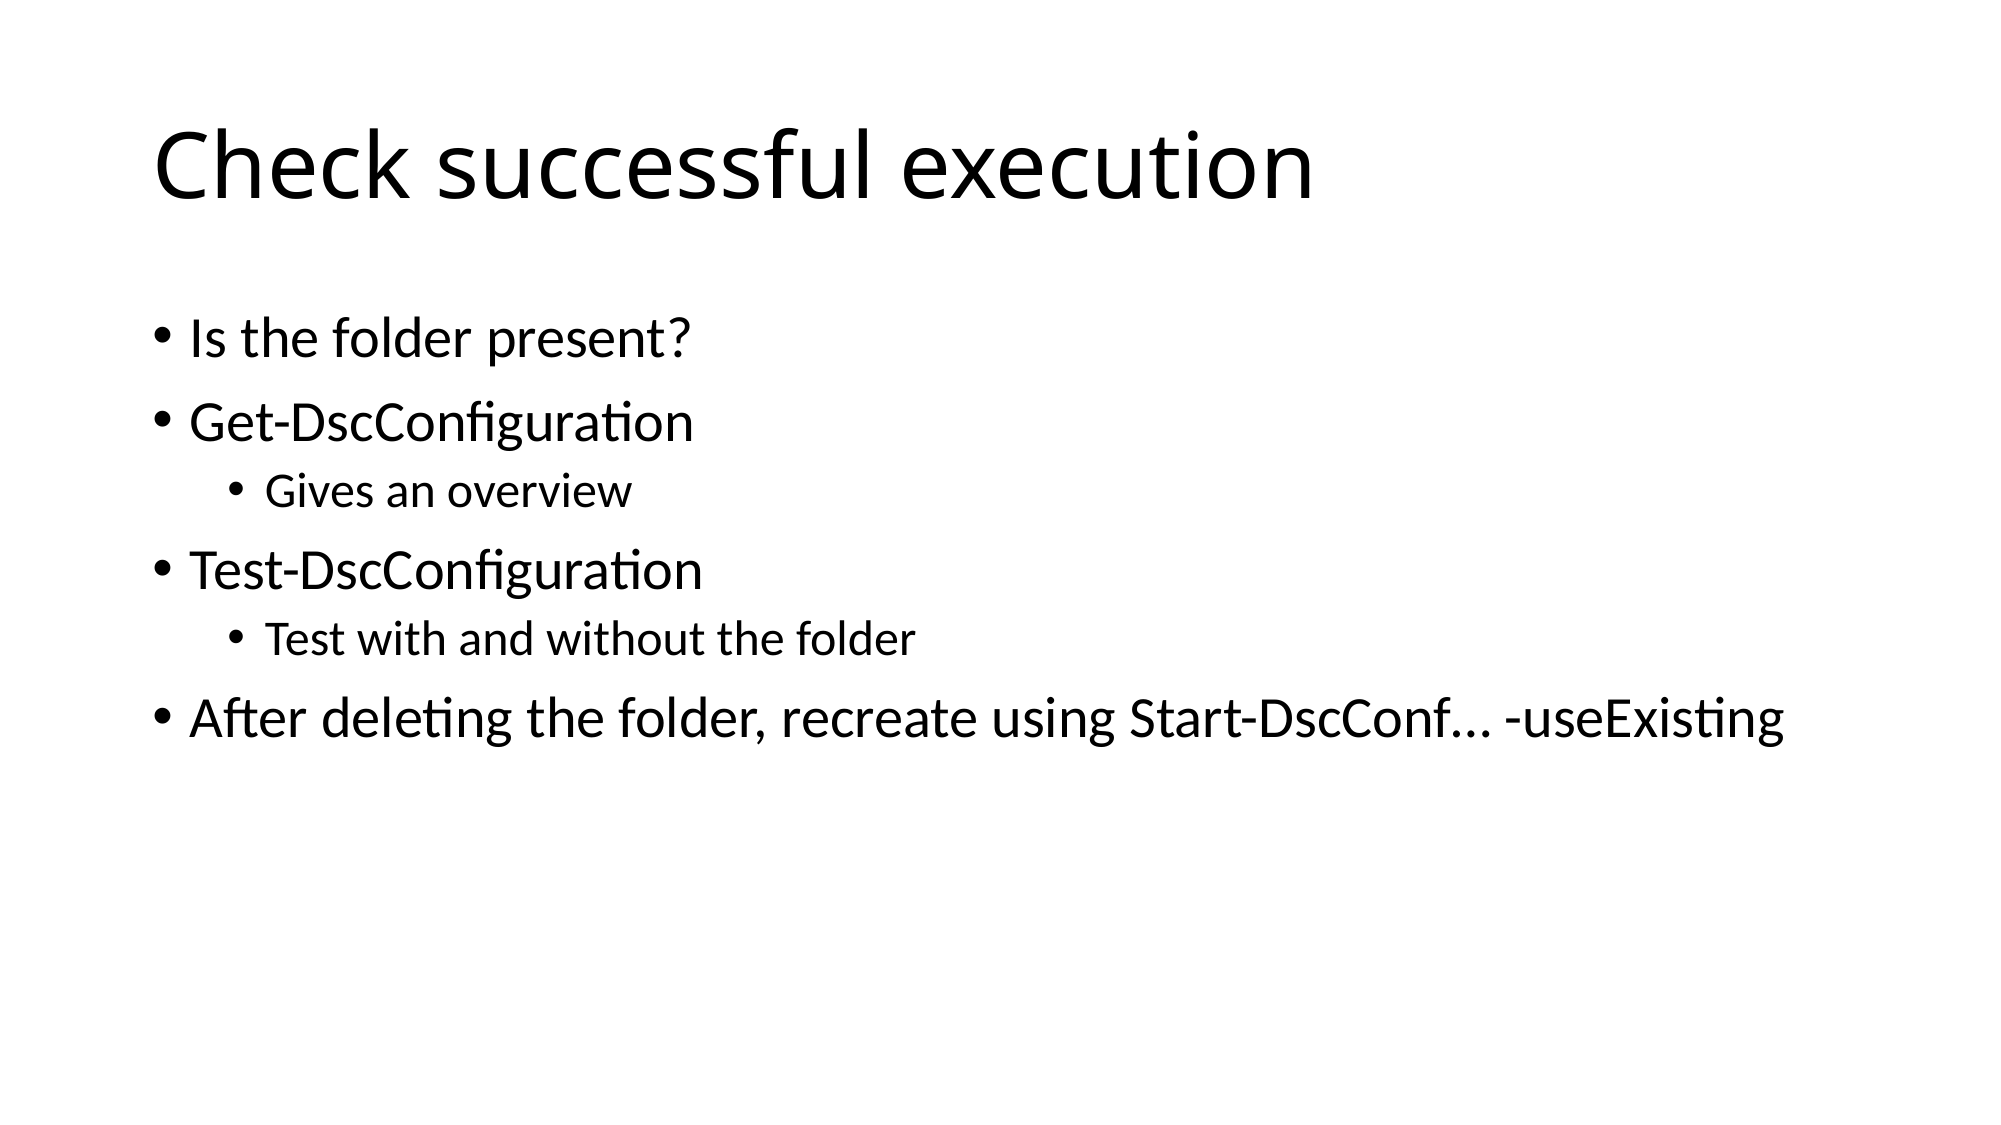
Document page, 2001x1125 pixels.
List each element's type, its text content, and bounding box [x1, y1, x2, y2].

list Is the folder present? Get-DscConfiguration Gives an overview Test-DscConfiguration Test with and without the folder After deleting the folder, recreate using Start-DscConf… -useExisting [137, 299, 1863, 1014]
title Check successful execution [137, 59, 1863, 278]
